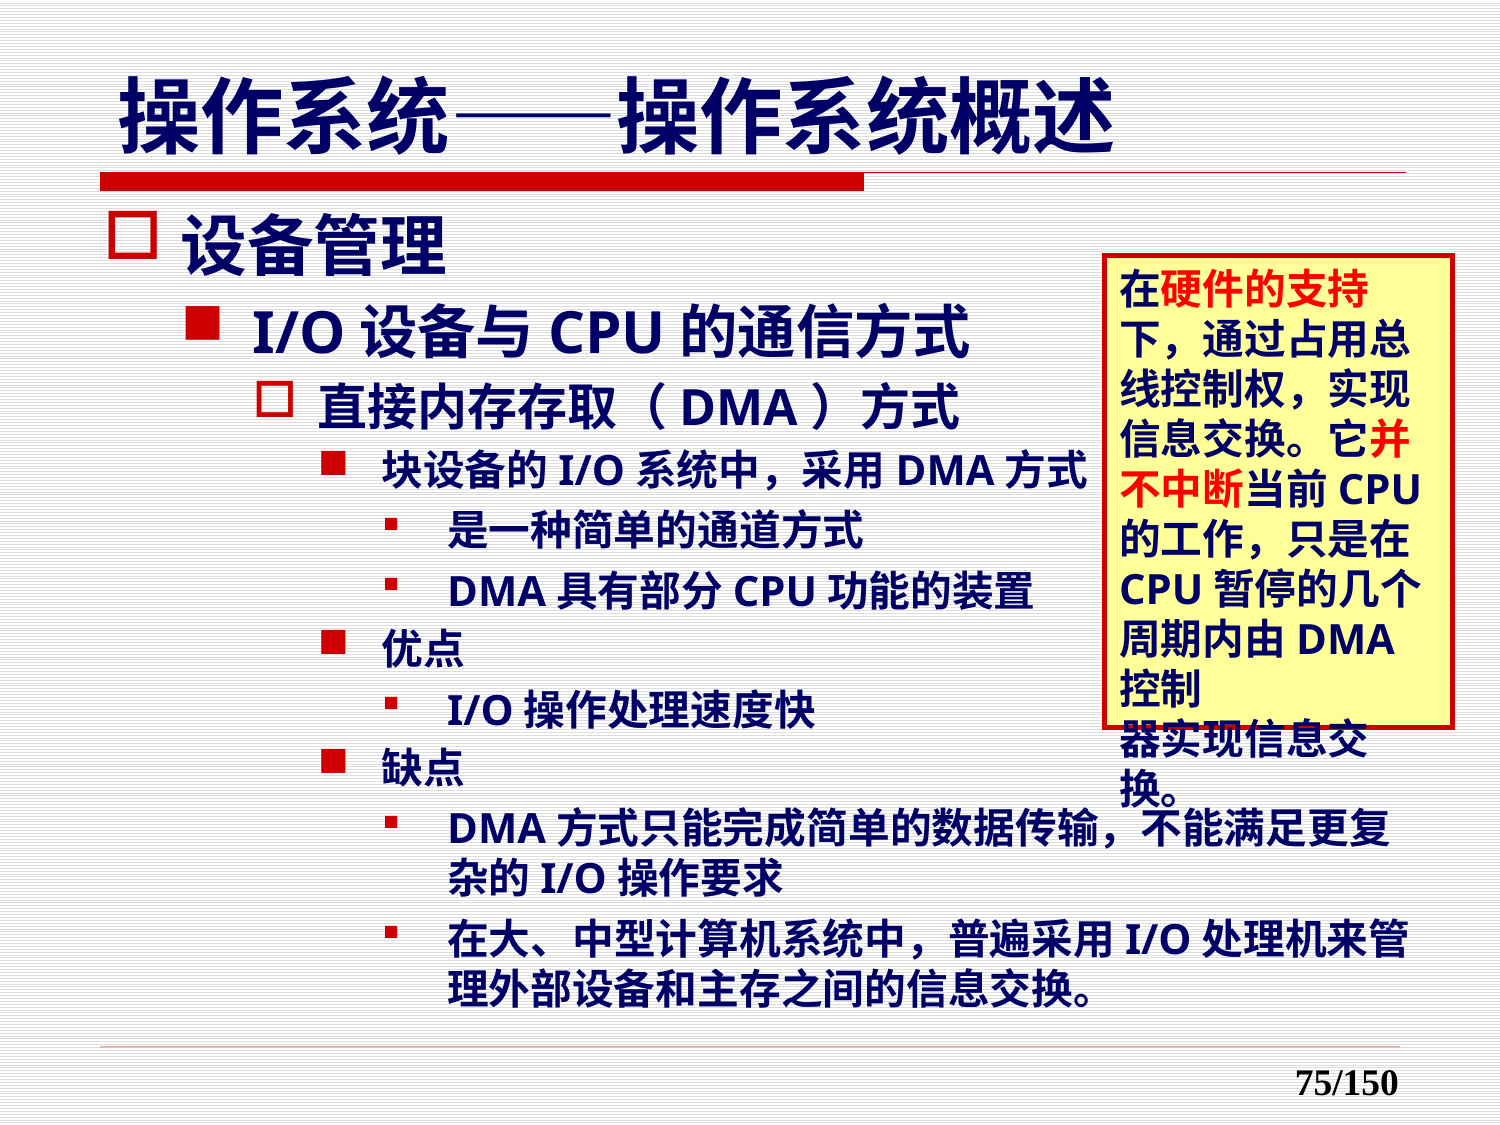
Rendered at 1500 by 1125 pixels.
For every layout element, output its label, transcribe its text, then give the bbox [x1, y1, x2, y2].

text_box 在硬件的支持下，通过占用总线控制权，实现信息交换。它并不中断当前CPU的工作，只是在CPU暂停的几个周期内由DMA控制 器实现信息交换。 [1104, 255, 1453, 728]
list 设备管理 I/O设备与CPU的通信方式 直接内存存取（DMA）方式 块设备的I/O系统中，采用DMA方式 是一种简单的通道方式 DMA具有部分CPU功能的装置 优点 I/O操作处理速度快 缺点 DMA方式只能完成简单的数据传输，不能满足更复杂的I/O操作要求 在大、中型计算机系统中，普遍采用I/O处理机来管理外部设备和主存之间的信息交换。 [88, 196, 1436, 1083]
